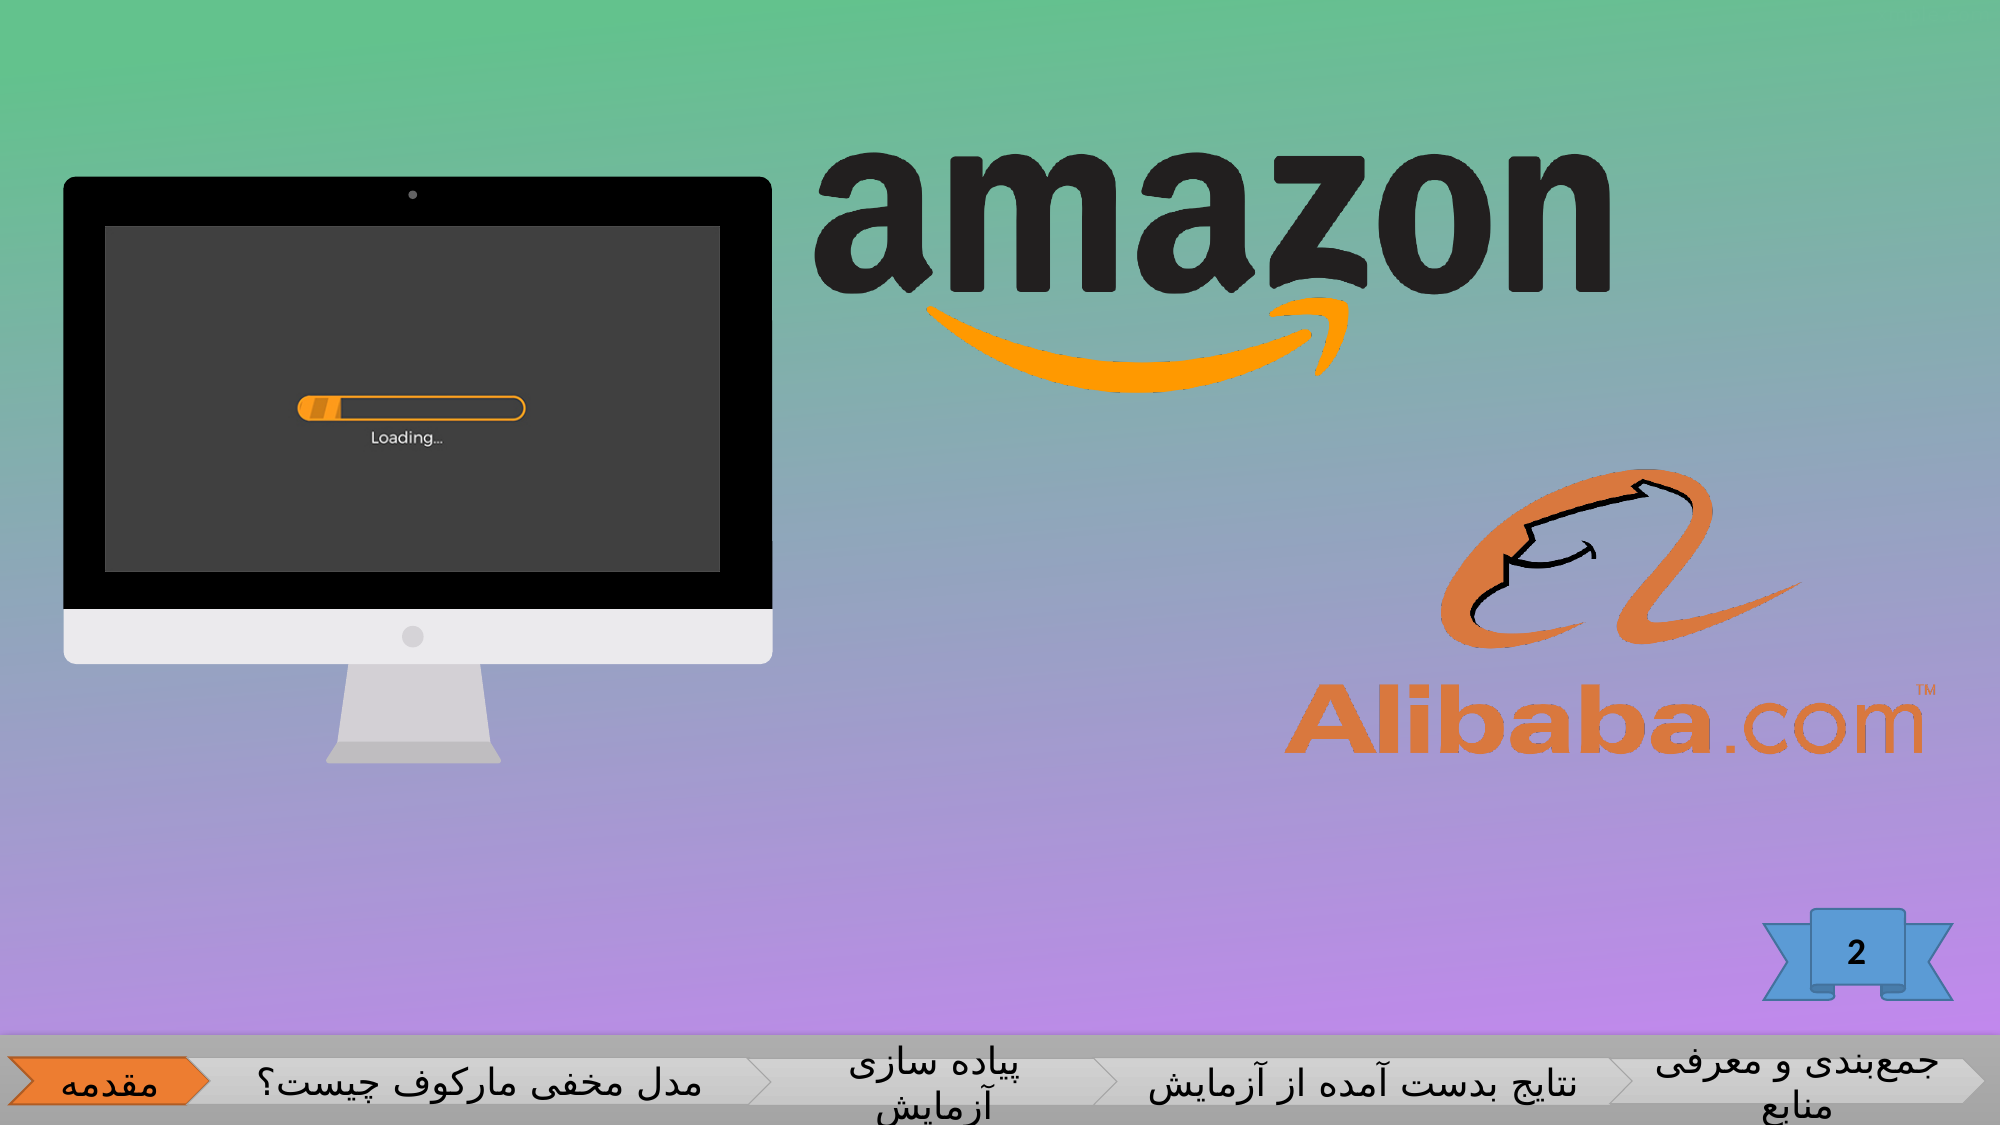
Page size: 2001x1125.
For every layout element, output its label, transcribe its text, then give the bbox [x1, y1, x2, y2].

picture [814, 152, 1967, 981]
text_box [0, 1035, 2000, 1125]
text_box [1761, 981, 1954, 1001]
text_box نتایج بدست آمده از آزمایش [1091, 1056, 1630, 1107]
text_box مدل مخفی مارکوف چیست؟ [185, 1056, 769, 1105]
text_box پیاده سازی آزمایش [746, 1057, 1115, 1106]
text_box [63, 176, 773, 764]
text_box مقدمه [7, 1056, 208, 1106]
picture [105, 226, 720, 573]
text_box جمع‌بندی و معرفی منابع [1608, 1057, 1987, 1105]
